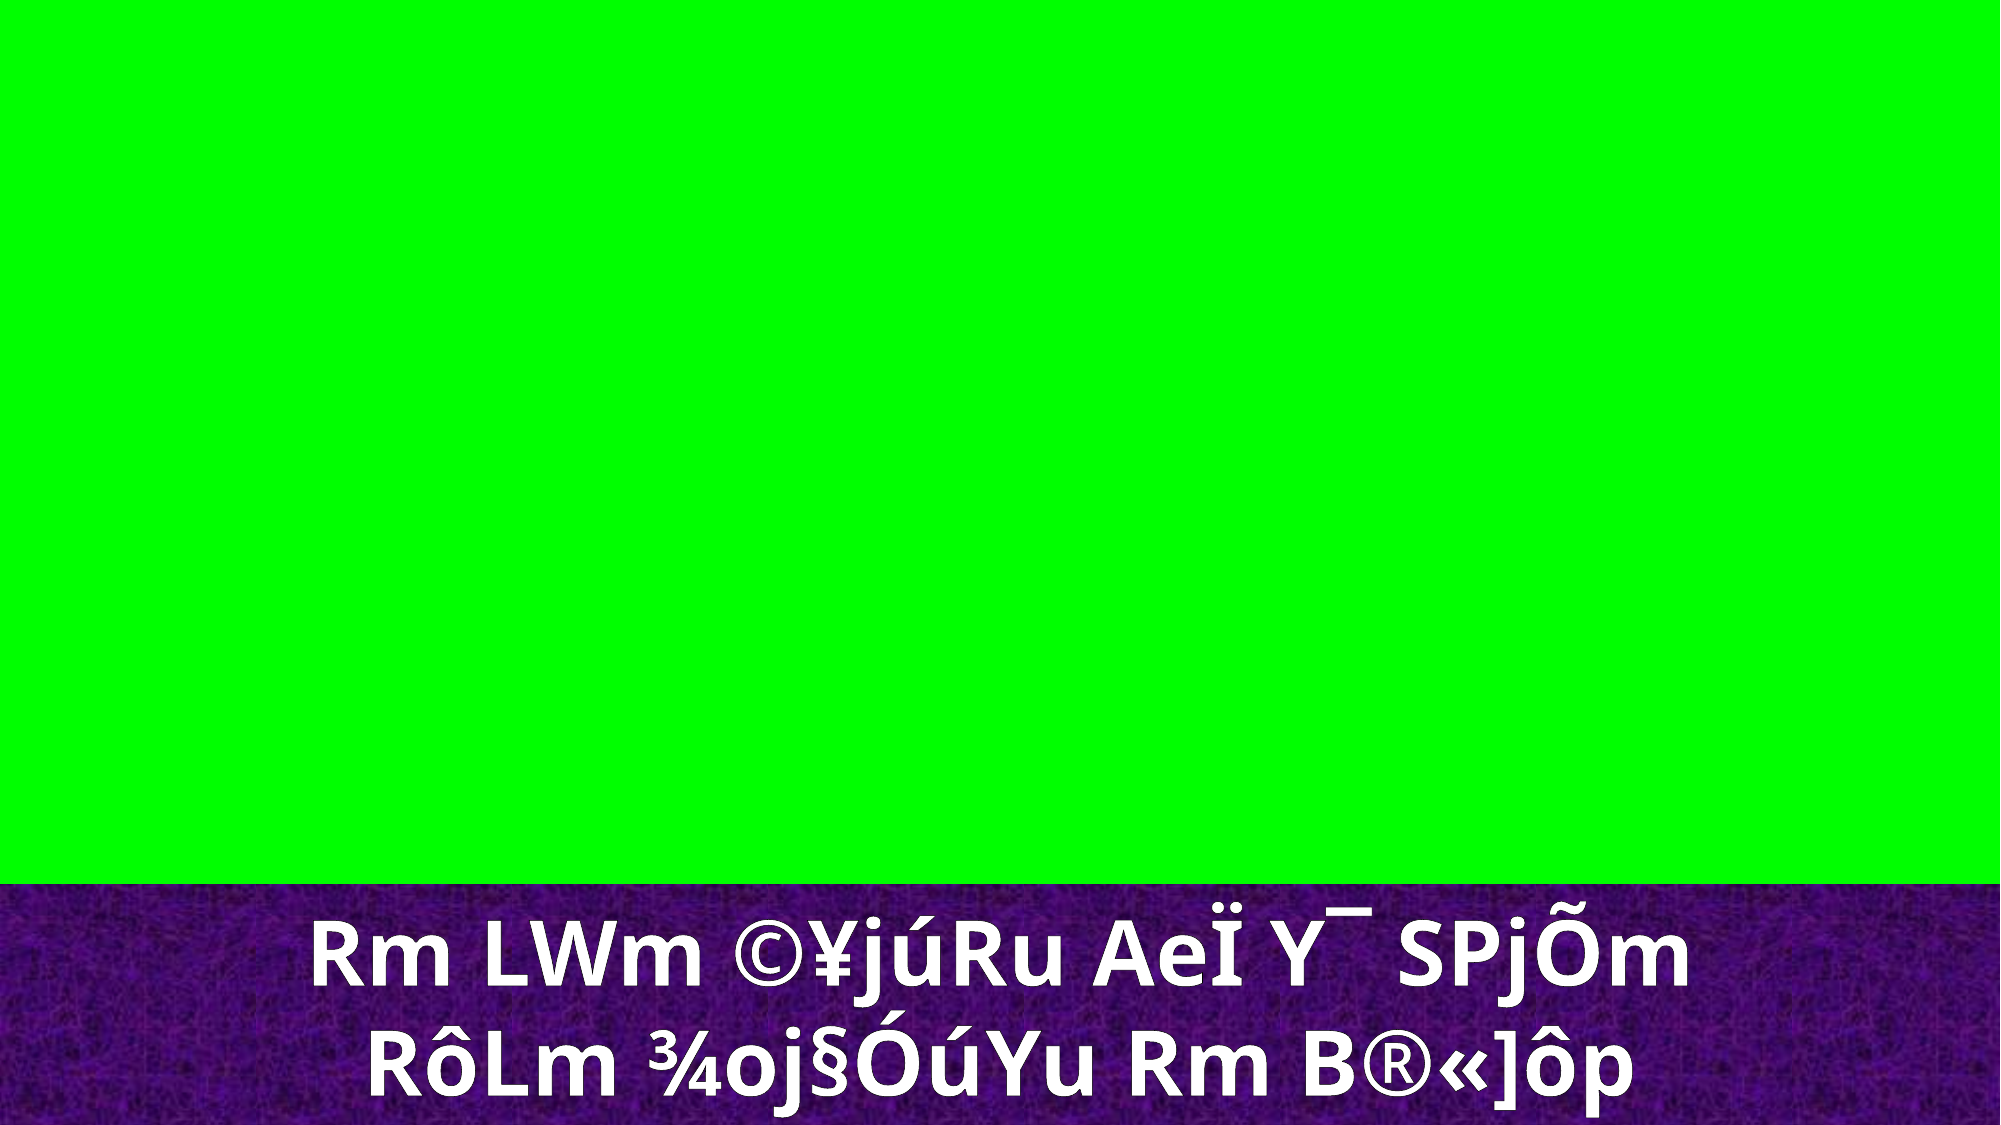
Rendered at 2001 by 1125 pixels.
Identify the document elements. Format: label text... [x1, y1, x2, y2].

text_box Rm LWm ©¥júRu AeÏ Y¯ SPjÕm RôLm ¾oj§ÓúYu Rm B®«]ôp [0, 886, 2000, 1122]
